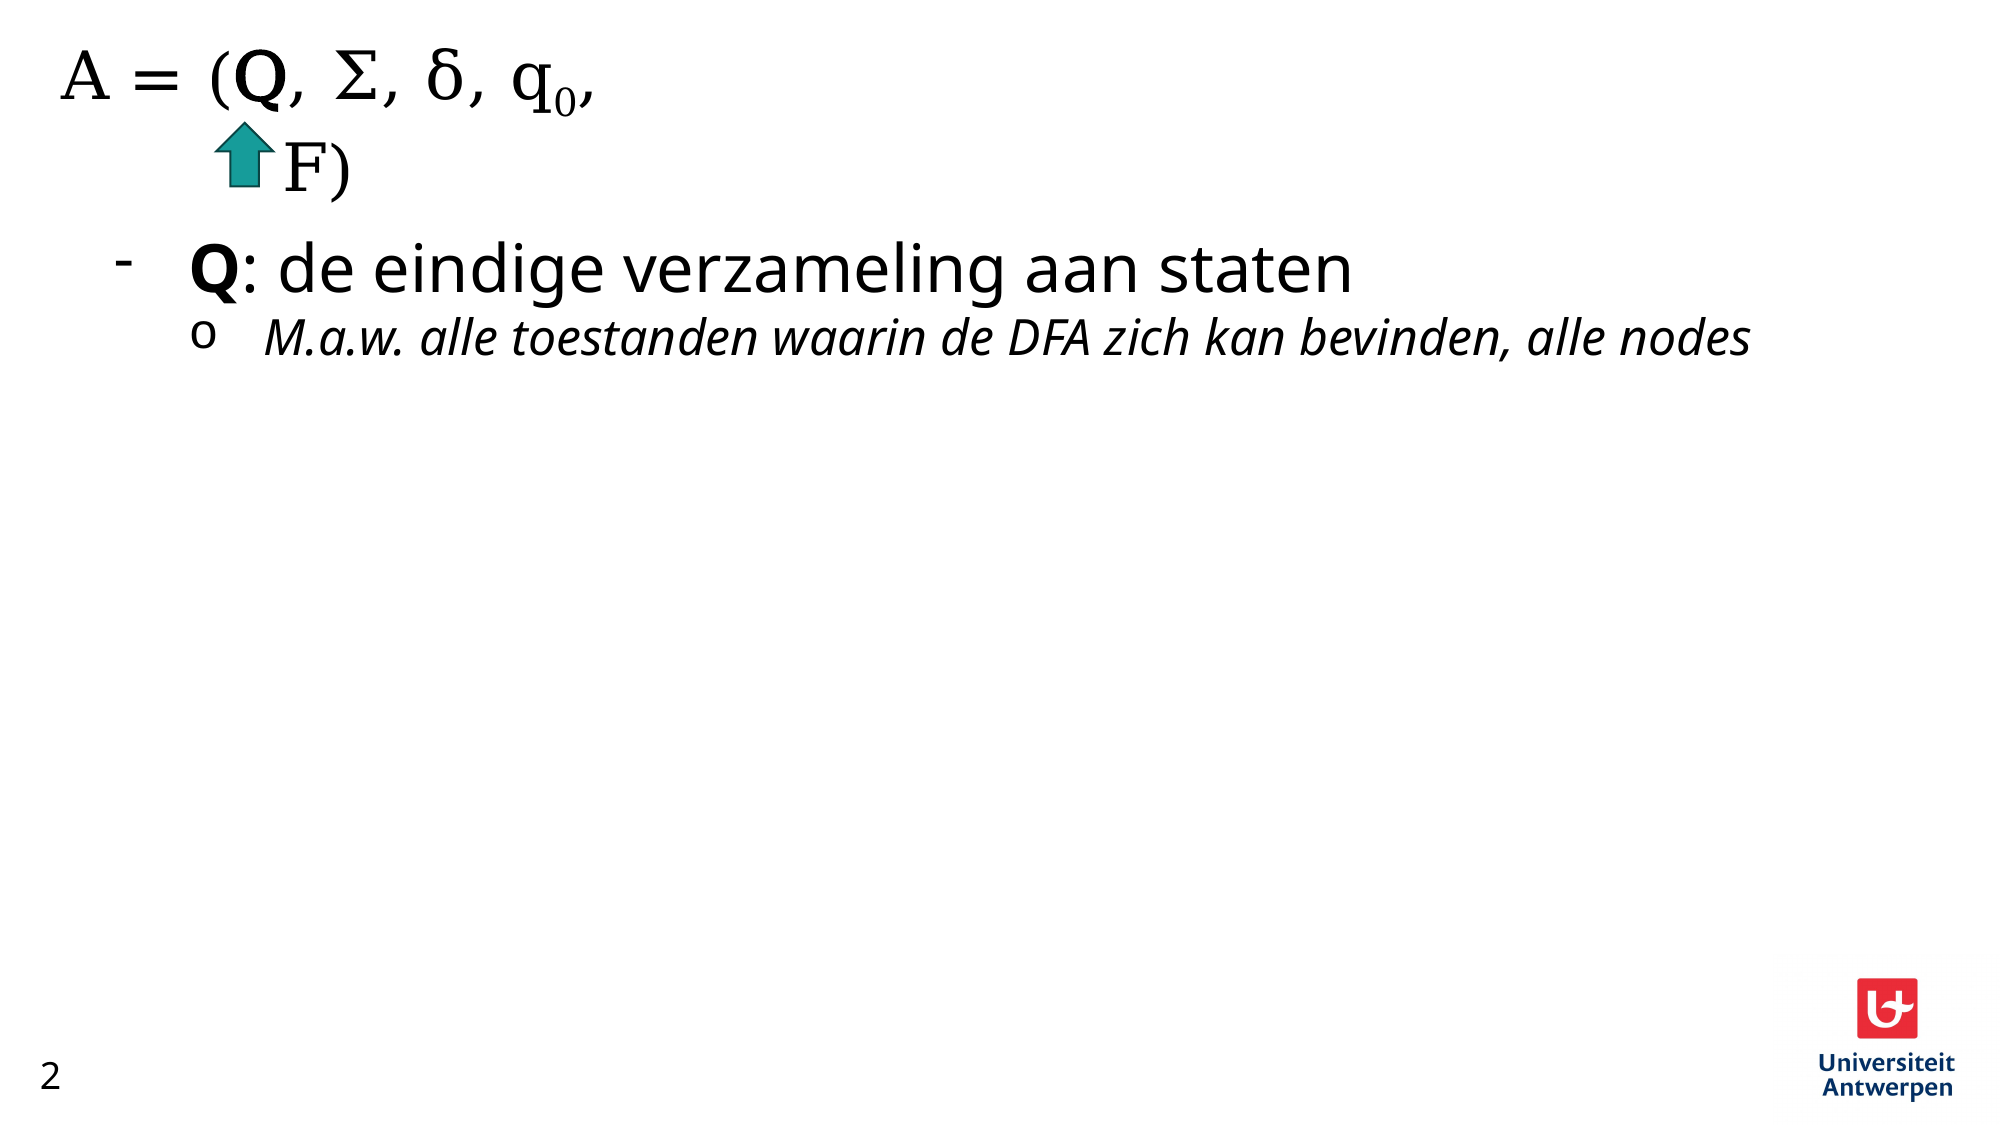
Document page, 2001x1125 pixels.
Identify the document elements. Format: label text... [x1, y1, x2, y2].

text_box A = (Q, Σ, δ, q0, F) [21, 25, 640, 212]
picture [1773, 954, 2000, 1125]
text_box Q: de eindige verzameling aan staten M.a.w. alle toestanden waarin de DFA zich kan bevinden, alle nodes [98, 218, 1903, 374]
text_box [213, 121, 276, 188]
text_box 2 [24, 1044, 102, 1105]
